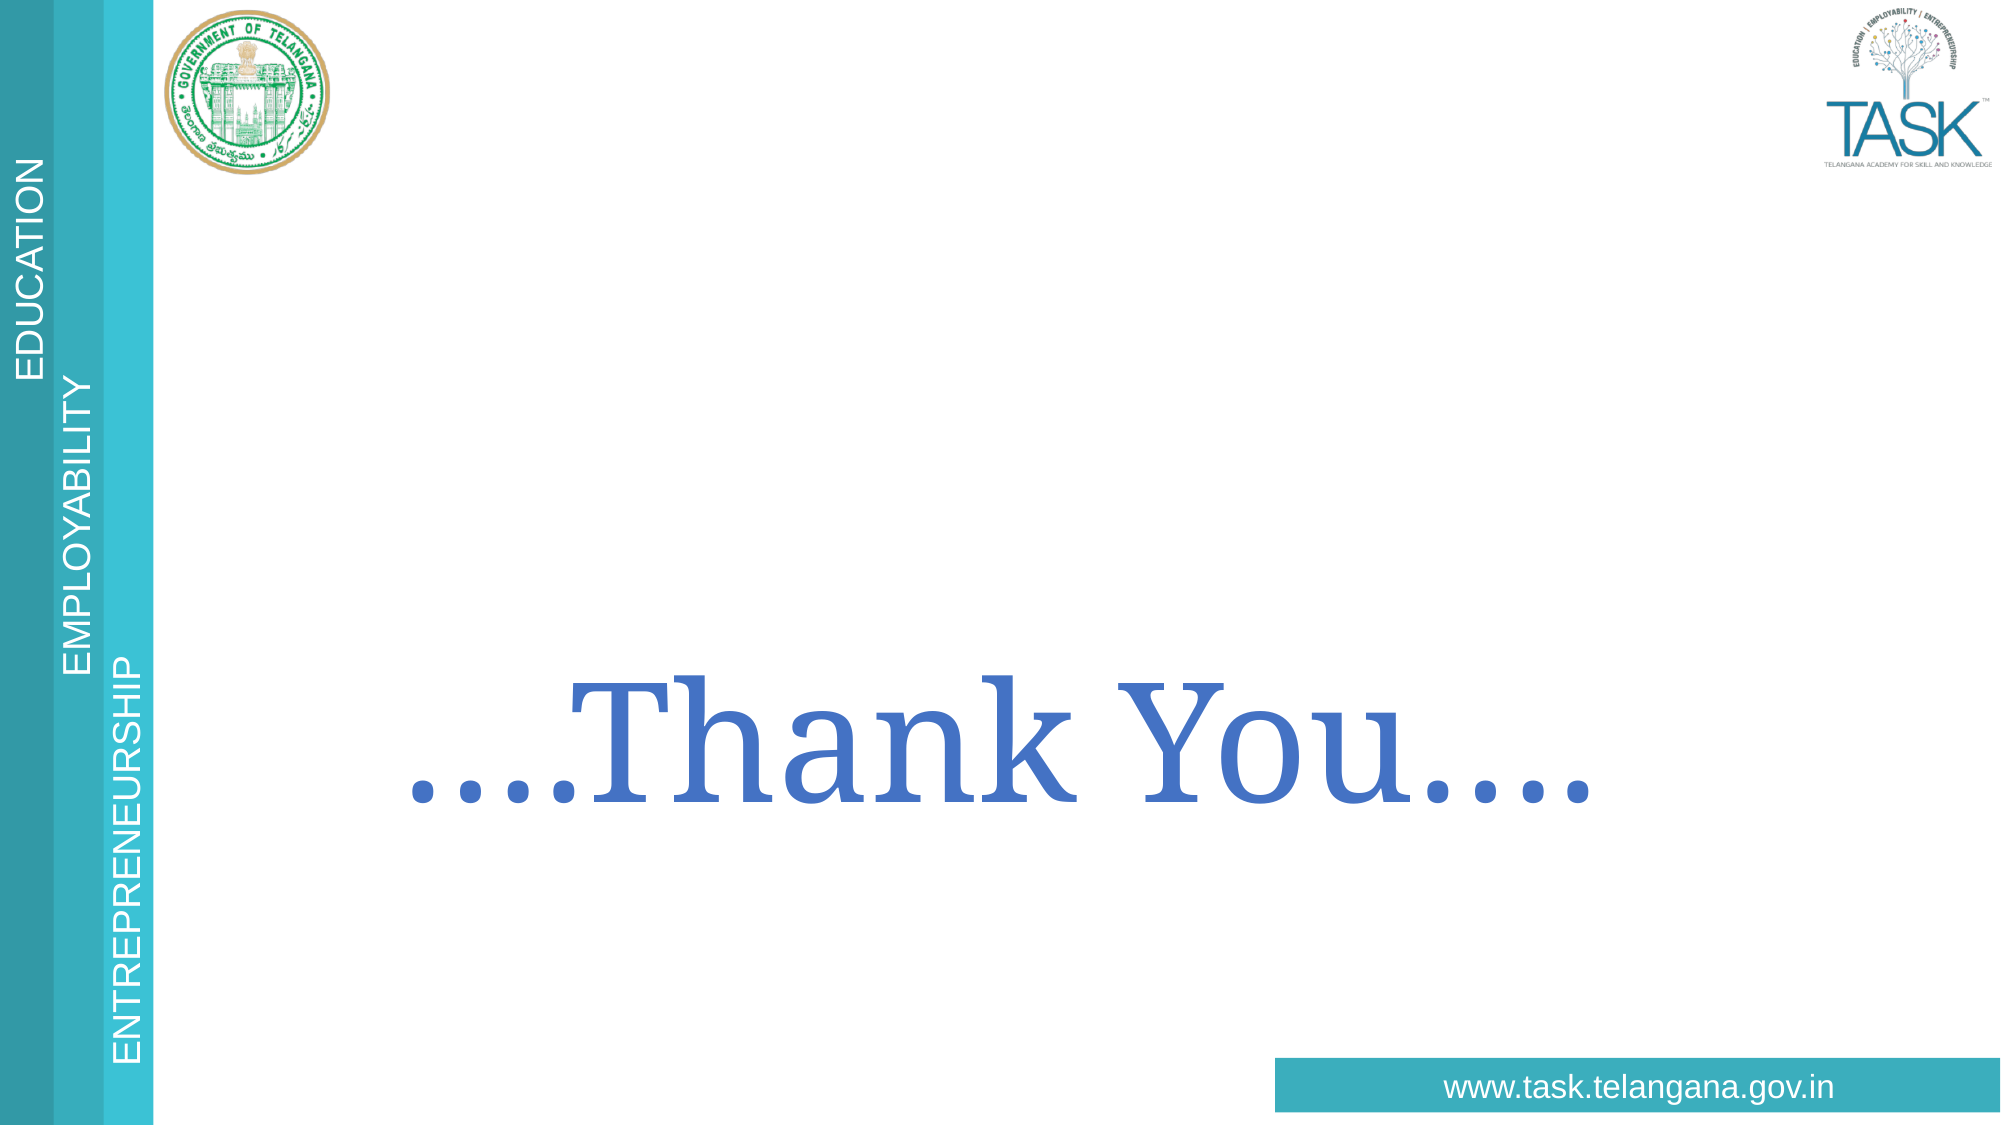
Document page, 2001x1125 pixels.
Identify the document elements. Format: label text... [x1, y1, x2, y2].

picture [160, 6, 334, 179]
list ….Thank You…. [137, 228, 1863, 1041]
picture [1824, 8, 1992, 167]
